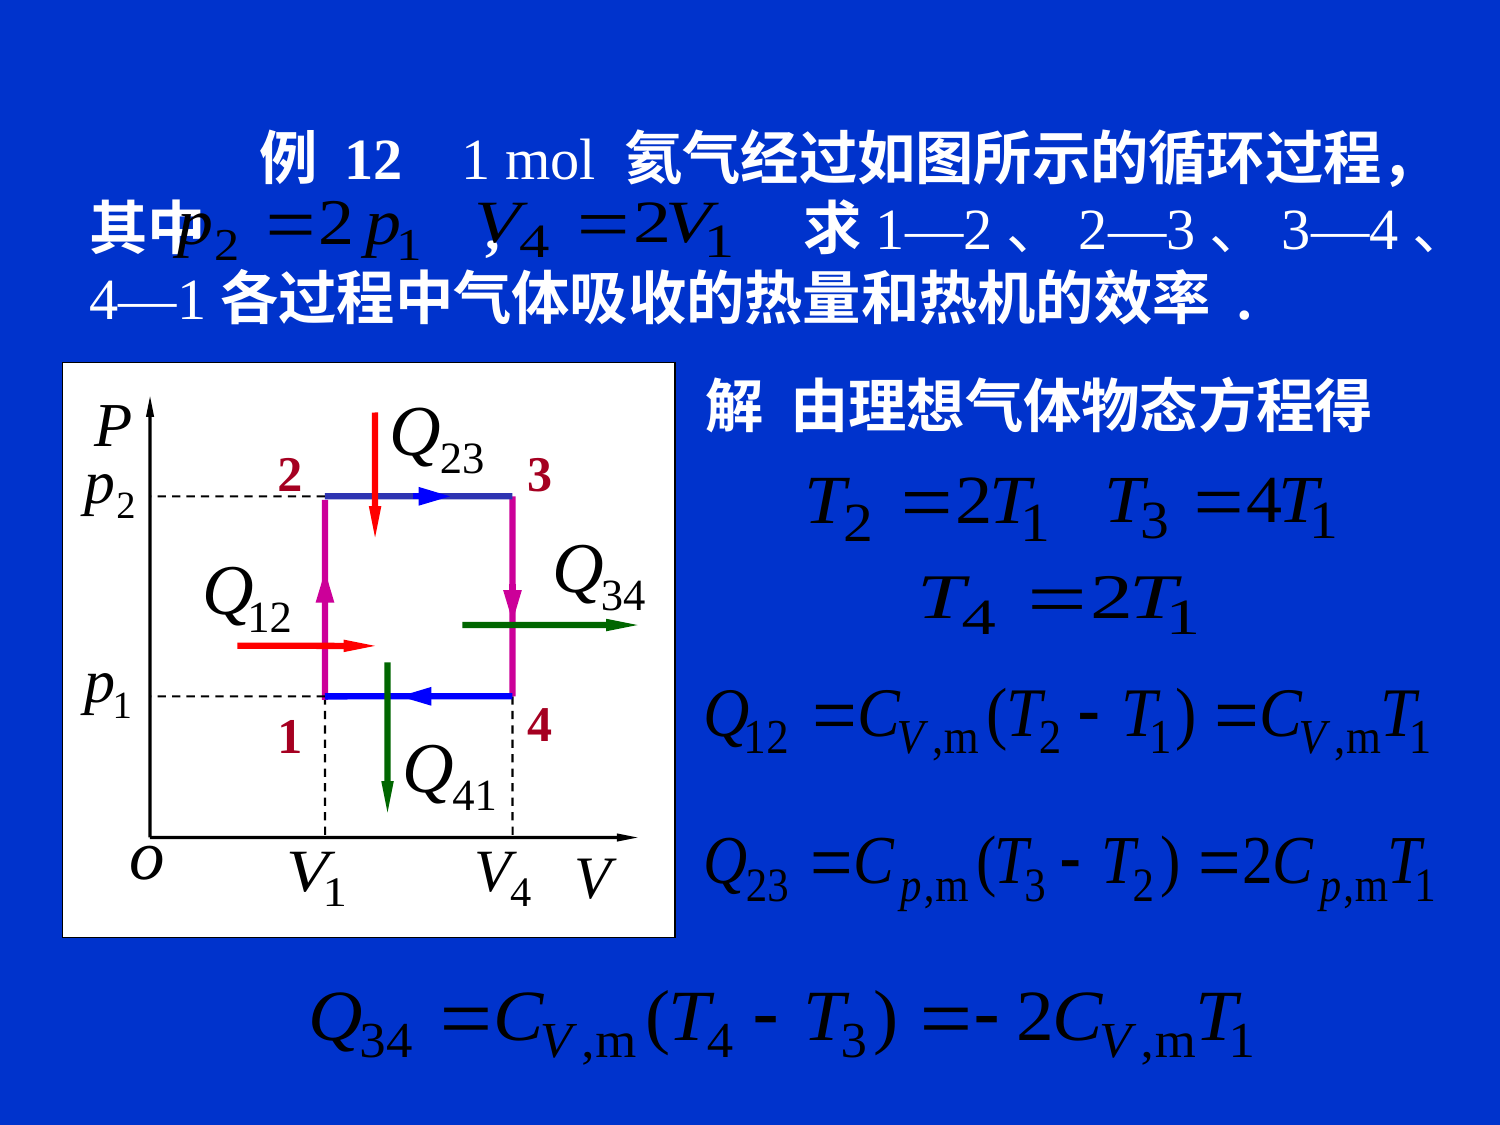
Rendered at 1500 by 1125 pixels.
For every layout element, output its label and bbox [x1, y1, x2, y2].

text_box [74, 113, 1500, 339]
text_box [462, 512, 663, 638]
text_box [699, 673, 1435, 772]
text_box [62, 362, 676, 938]
text_box [690, 361, 1467, 642]
text_box [374, 374, 501, 538]
text_box [187, 533, 376, 651]
text_box [387, 662, 513, 829]
text_box [699, 821, 1440, 922]
text_box [304, 974, 1259, 1077]
